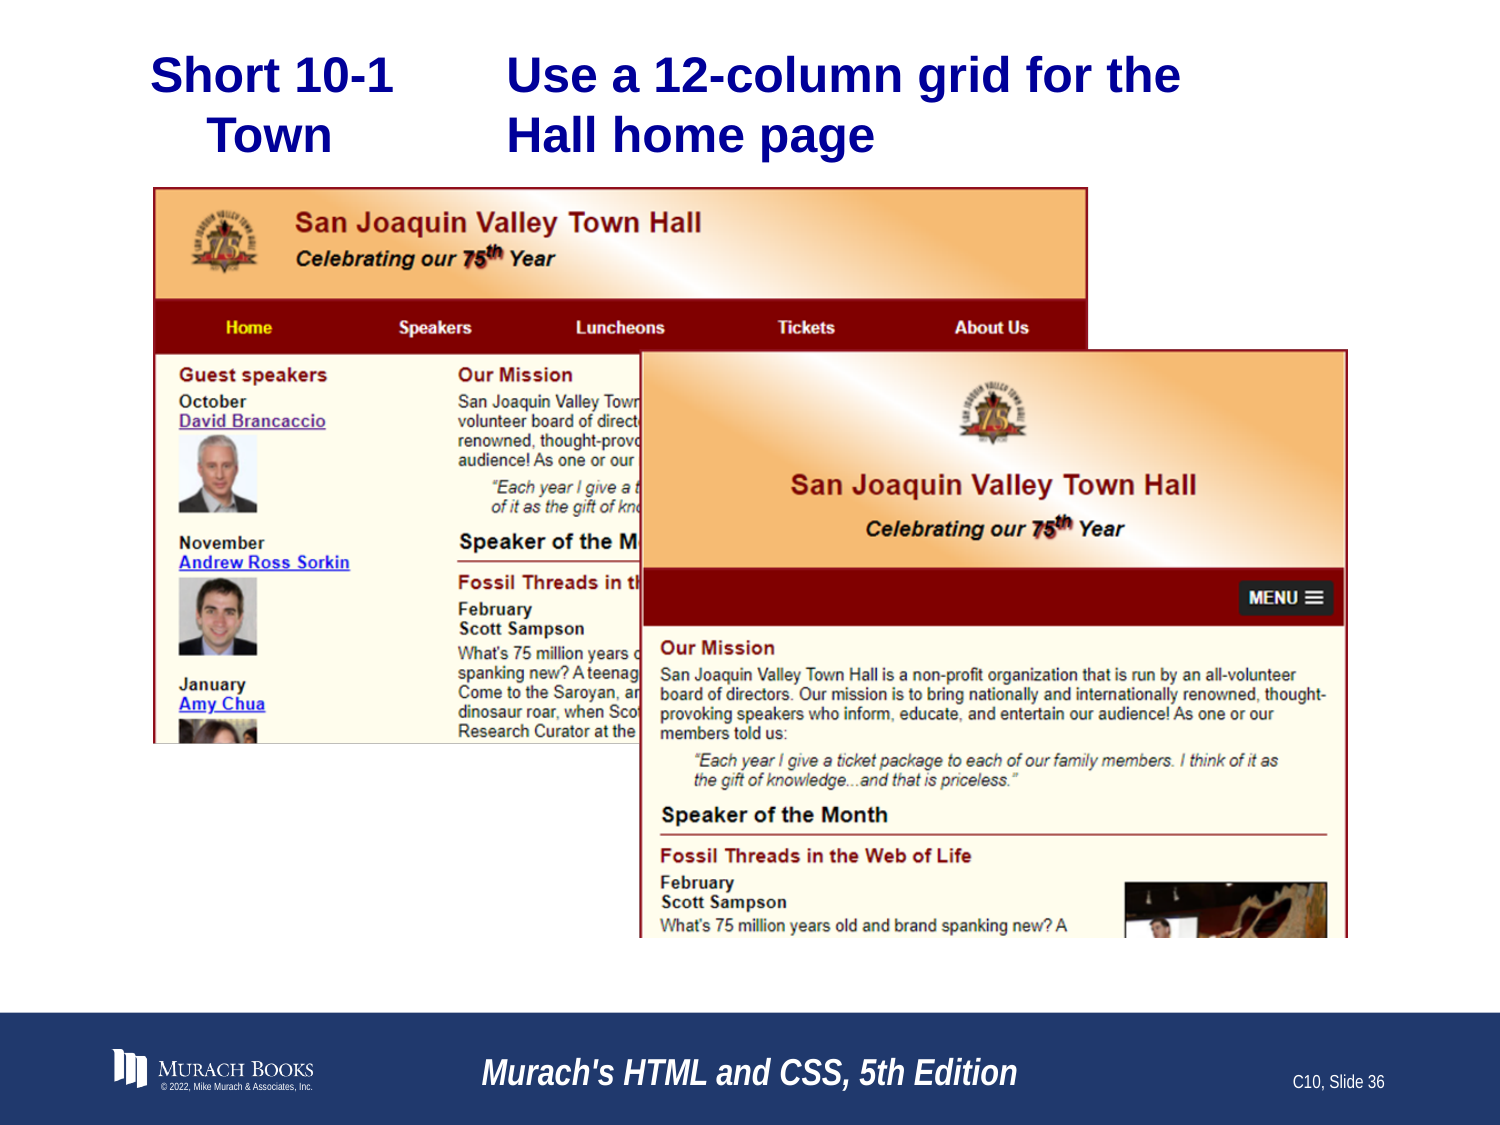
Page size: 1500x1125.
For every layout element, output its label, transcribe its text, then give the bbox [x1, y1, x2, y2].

slide_number Murach's HTML and CSS, 5th Edition [463, 1025, 1050, 1100]
slide_number C10, Slide 36 [1087, 1025, 1400, 1100]
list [153, 187, 1348, 938]
title Short 10-1 Use a 12-column grid for the Town Hall home page [150, 41, 1350, 188]
footer © 2022, Mike Murach & Associates, Inc. [12, 1025, 463, 1100]
